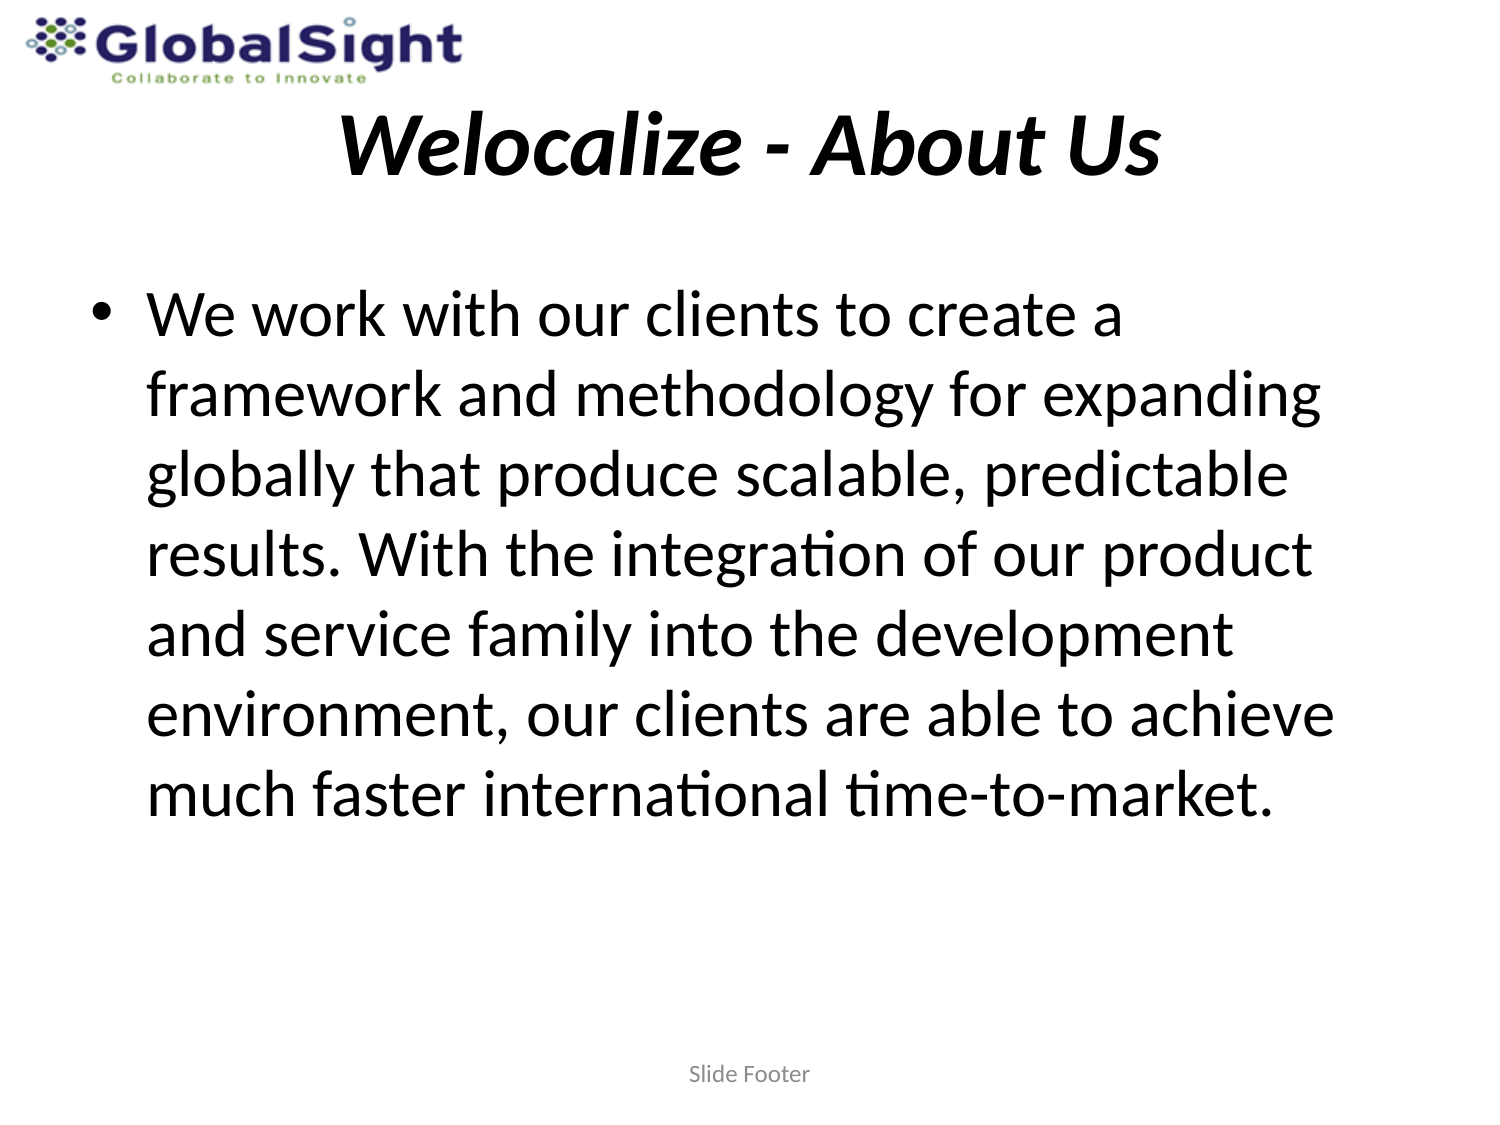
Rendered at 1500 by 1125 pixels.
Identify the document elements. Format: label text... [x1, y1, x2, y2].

title Welocalize - About Us [75, 45, 1425, 233]
picture [0, 0, 482, 104]
footer Slide Footer [512, 1042, 988, 1103]
list We work with our clients to create a framework and methodology for expanding globally that produce scalable, predictable results. With the integration of our product and service family into the development environment, our clients are able to achieve much faster international time-to-market. [75, 262, 1425, 1005]
